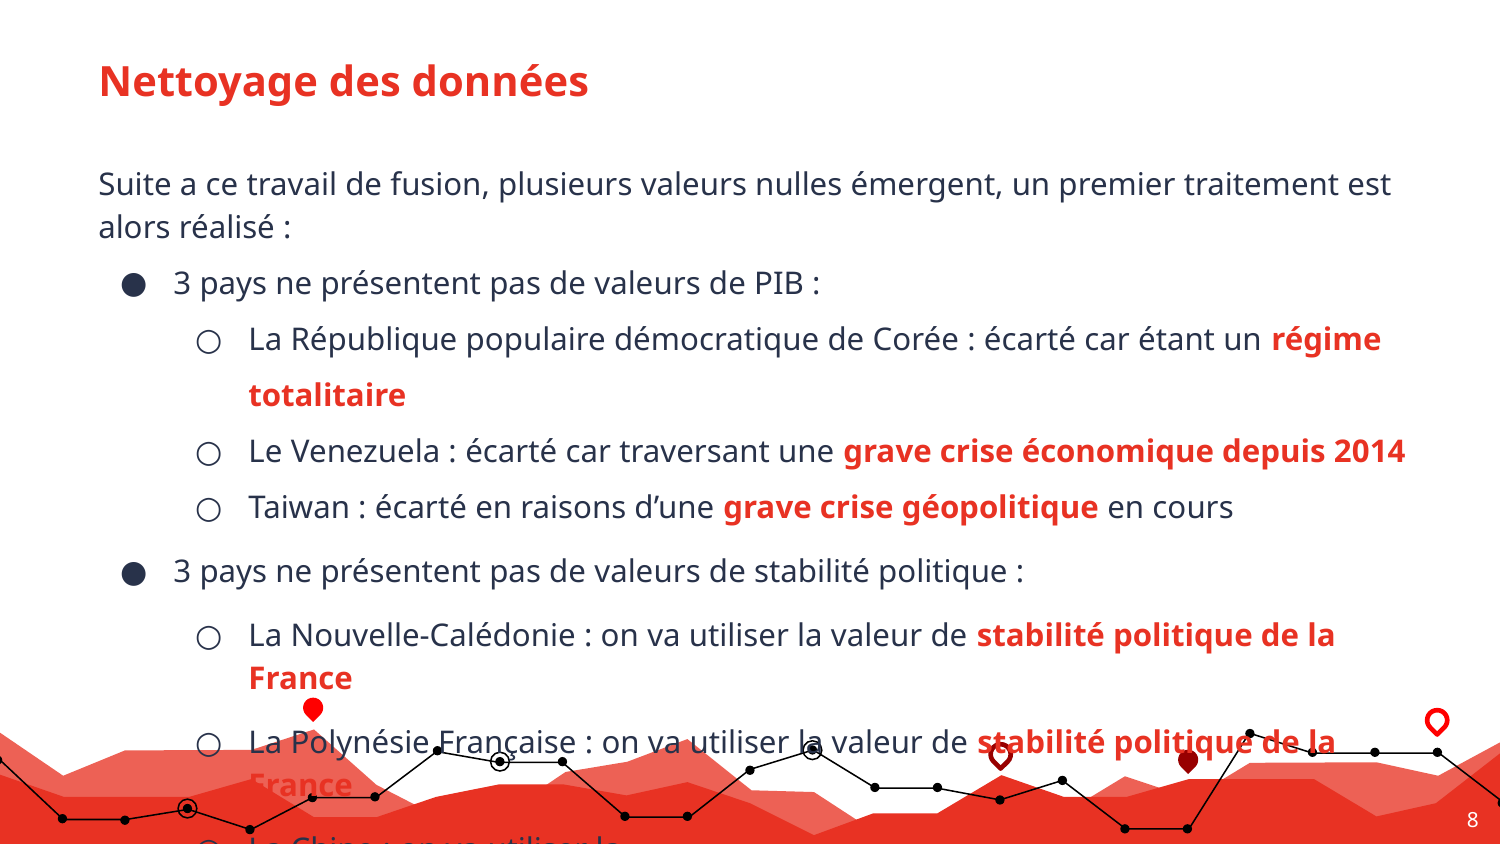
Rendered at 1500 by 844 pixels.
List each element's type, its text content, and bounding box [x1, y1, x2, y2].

title Nettoyage des données [83, 20, 1231, 139]
slide_number ‹#› [1403, 791, 1494, 844]
list Suite a ce travail de fusion, plusieurs valeurs nulles émergent, un premier traitement est alors réalisé : 3 pays ne présentent pas de valeurs de PIB : La République populaire démocratique de Corée : écarté car étant un régime totalitaire Le Venezuela : écarté car traversant une grave crise économique depuis 2014 Taiwan : écarté en raisons d’une grave crise géopolitique en cours 3 pays ne présentent pas de valeurs de stabilité politique : La Nouvelle-Calédonie : on va utiliser la valeur de stabilité politique de la France La Polynésie Française : on va utiliser la valeur de stabilité politique de la France La Chine : on va utiliser la moyenne de stabilité politique de l’ensemble des pays [83, 143, 1439, 727]
